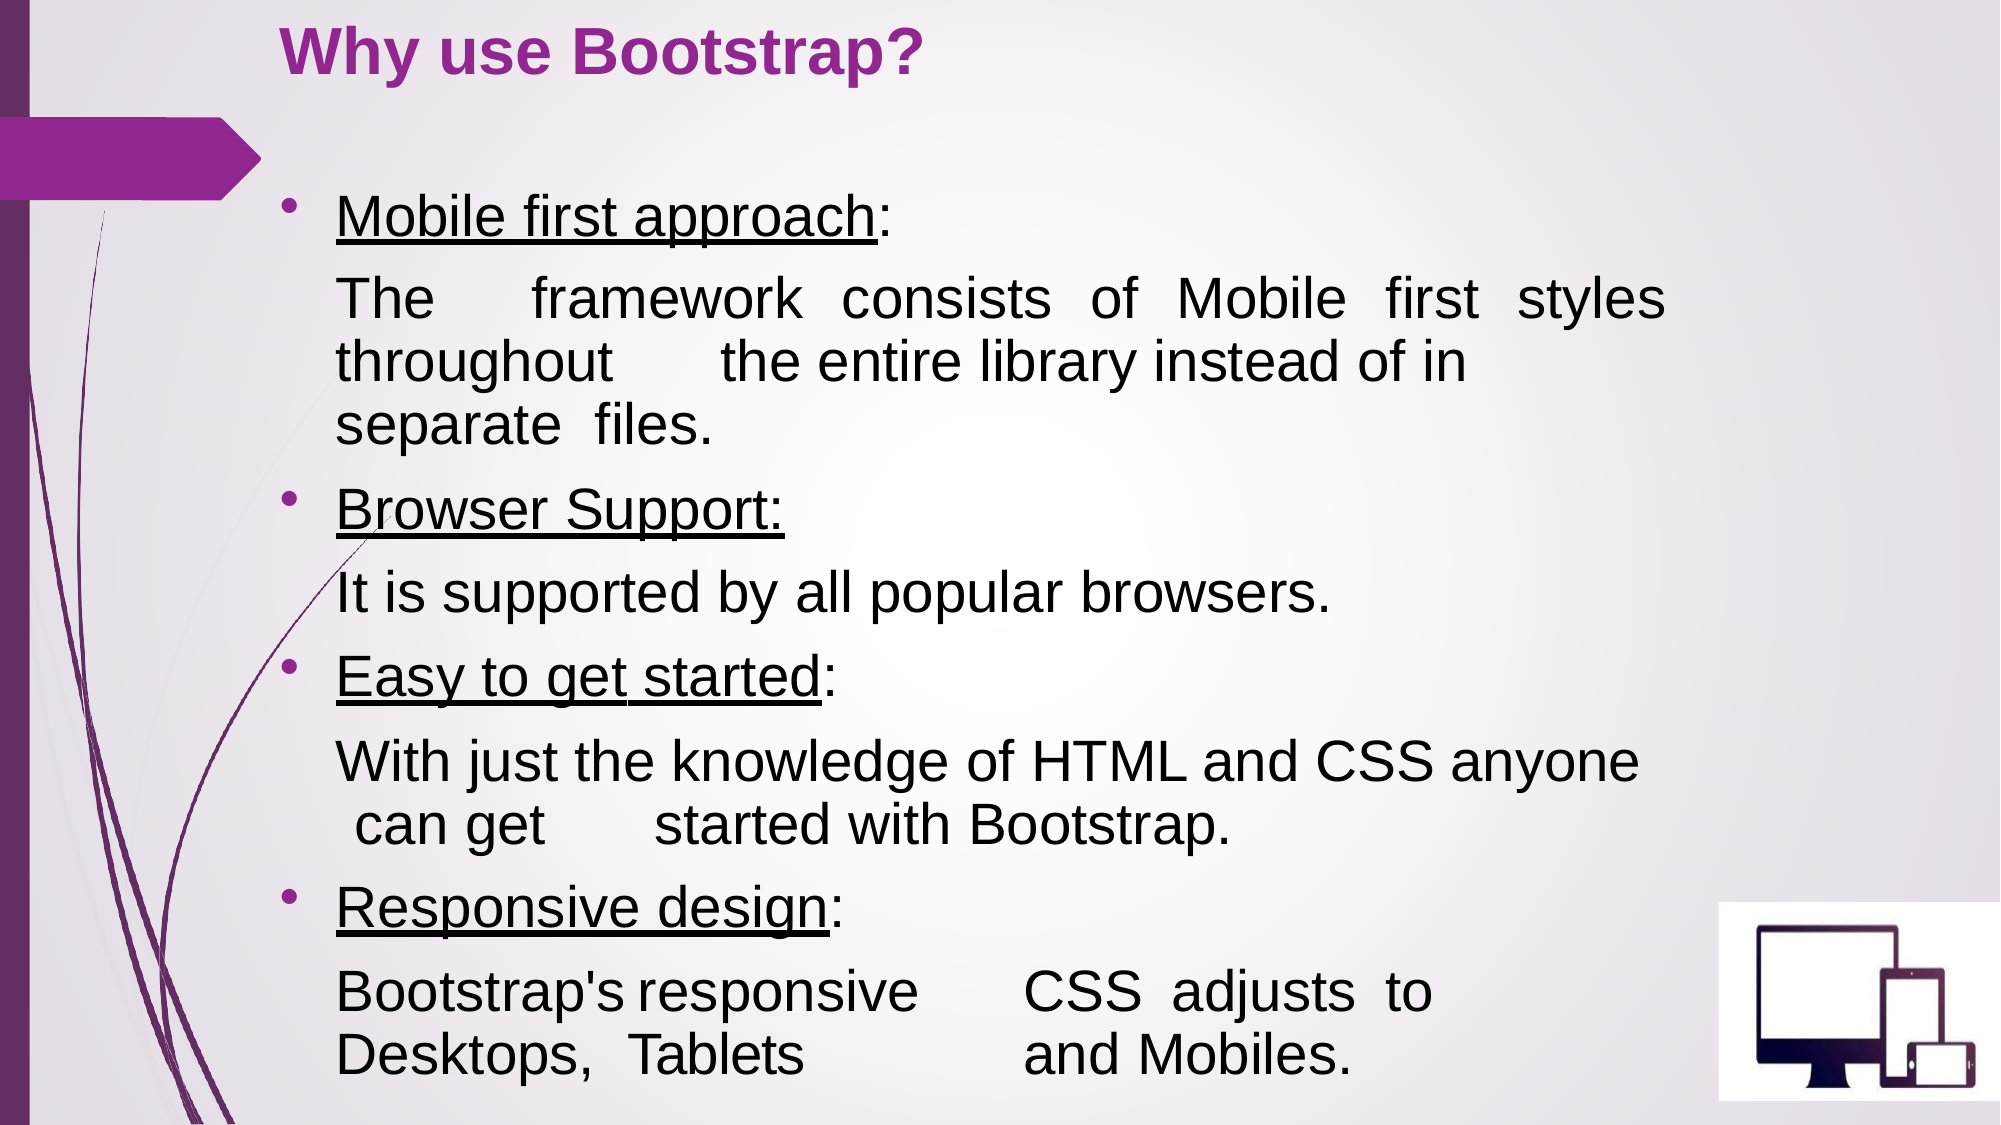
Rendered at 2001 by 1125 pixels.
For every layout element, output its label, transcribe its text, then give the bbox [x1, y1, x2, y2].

text_box Mobile first approach: The framework consists of Mobile first styles throughout the entire library instead of in separate files. Browser Support: It is supported by all popular browsers. Easy to get started: With just the knowledge of HTML and CSS anyone can get started with Bootstrap. Responsive design: Bootstrap's responsive CSS adjusts to Desktops, Tablets and Mobiles. [277, 161, 1704, 1087]
picture [30, 0, 2000, 1125]
title Why use Bootstrap? [277, 5, 930, 161]
text_box [1718, 902, 2000, 1101]
